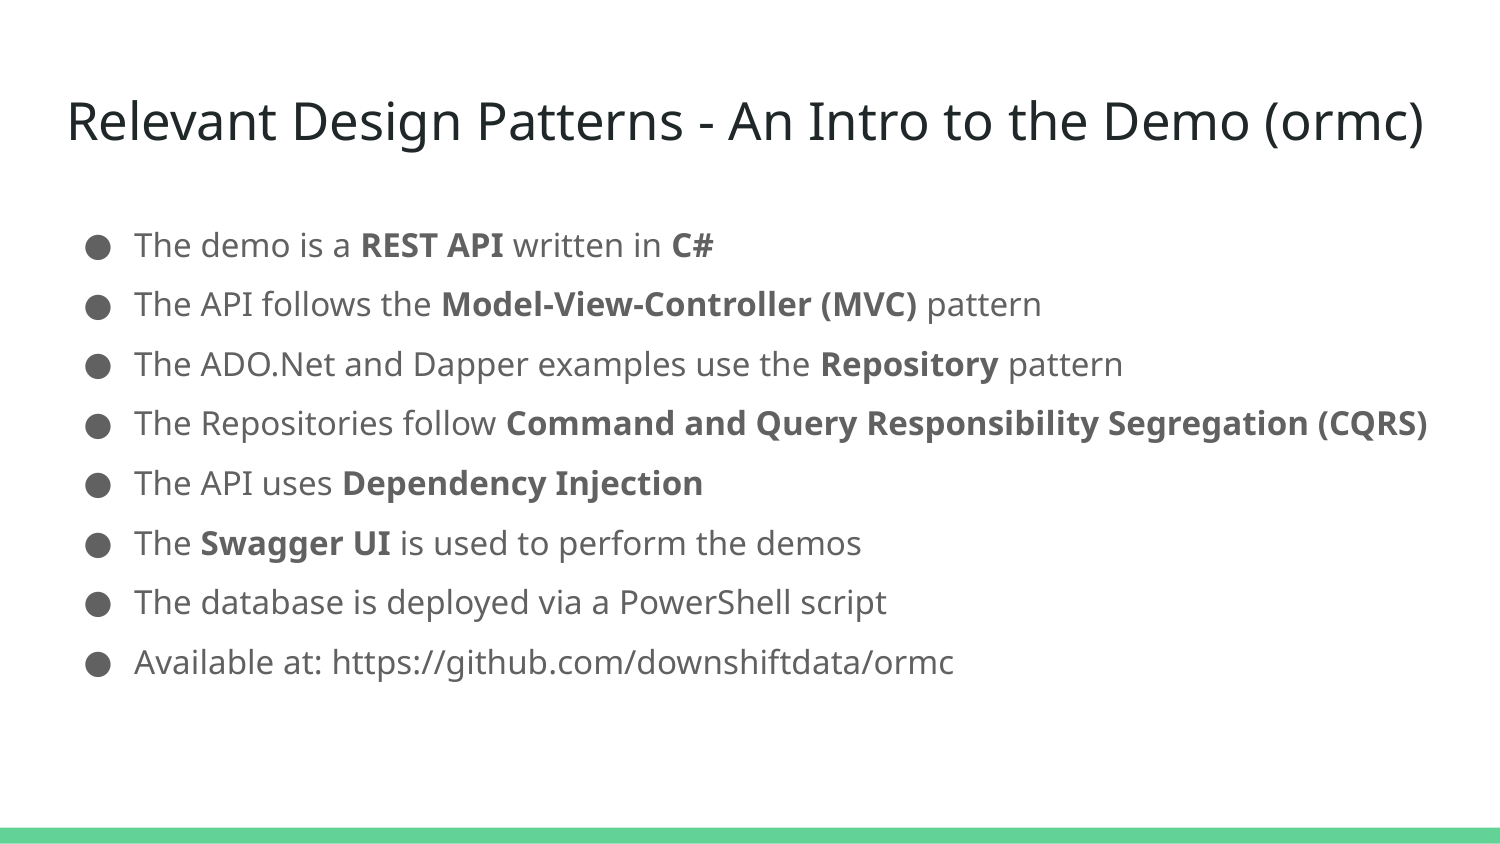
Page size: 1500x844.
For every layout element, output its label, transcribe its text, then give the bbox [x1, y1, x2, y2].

title Relevant Design Patterns - An Intro to the Demo (ormc) [51, 72, 1449, 167]
list The demo is a REST API written in C# The API follows the Model-View-Controller (MVC) pattern The ADO.Net and Dapper examples use the Repository pattern The Repositories follow Command and Query Responsibility Segregation (CQRS) The API uses Dependency Injection The Swagger UI is used to perform the demos The database is deployed via a PowerShell script Available at: https://github.com/downshiftdata/ormc [51, 189, 1449, 750]
